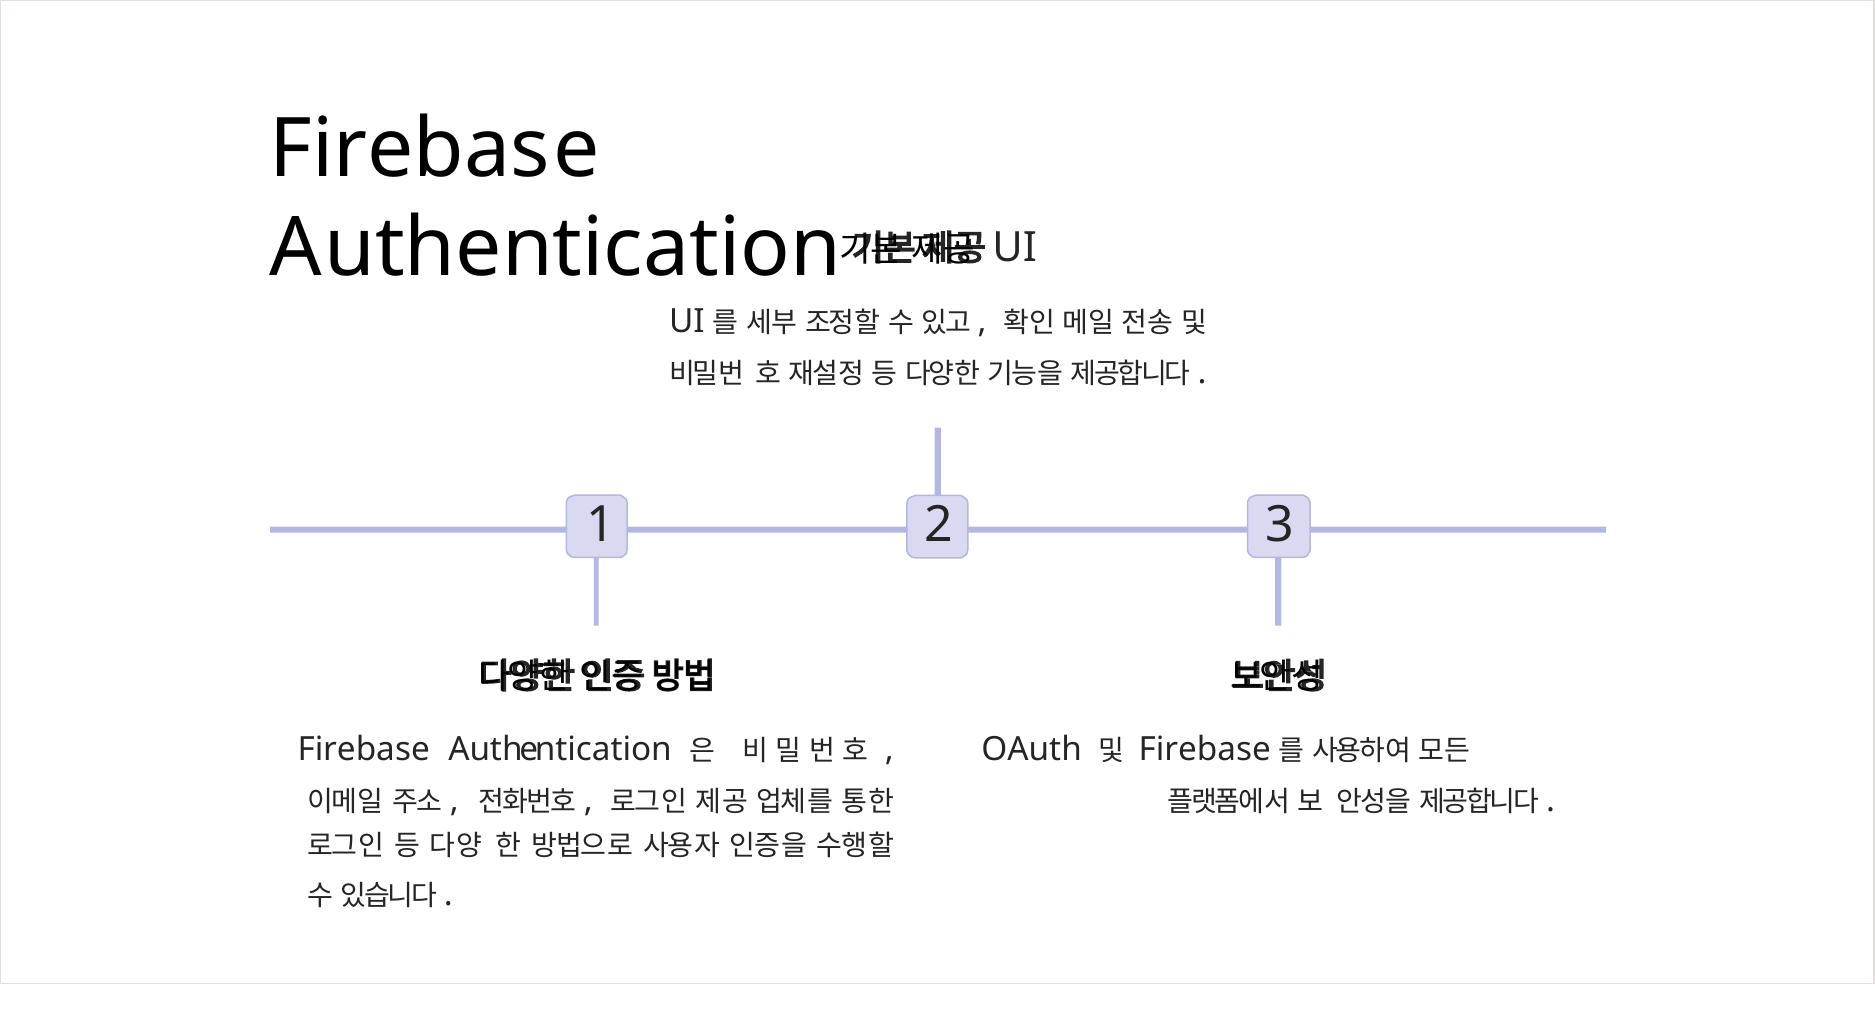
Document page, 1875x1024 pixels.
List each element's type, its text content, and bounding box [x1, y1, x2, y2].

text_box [1246, 494, 1312, 626]
text_box 기본 제공 UI UI를 세부 조정할 수 있고, 확인 메일 전송 및 비밀번 호 재설정 등 다양한 기능을 제공합니다. [637, 217, 1237, 391]
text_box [1312, 494, 1607, 626]
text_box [905, 427, 969, 560]
title Firebase Authentication [267, 91, 1062, 292]
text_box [269, 494, 1244, 626]
text_box 다양한 인증 방법 [476, 651, 718, 696]
text_box OAuth 및 Firebase를 사용하여 모든 플랫폼에서 보 안성을 제공합니다. [979, 713, 1578, 819]
text_box Firebase Authentication은 비밀번호, 이메일 주소, 전화번호, 로그인 제공 업체를 통한 로그인 등 다양 한 방법으로 사용자 인증을 수행할 수 있습니다. [295, 713, 895, 912]
text_box 보안성 [1228, 651, 1329, 696]
